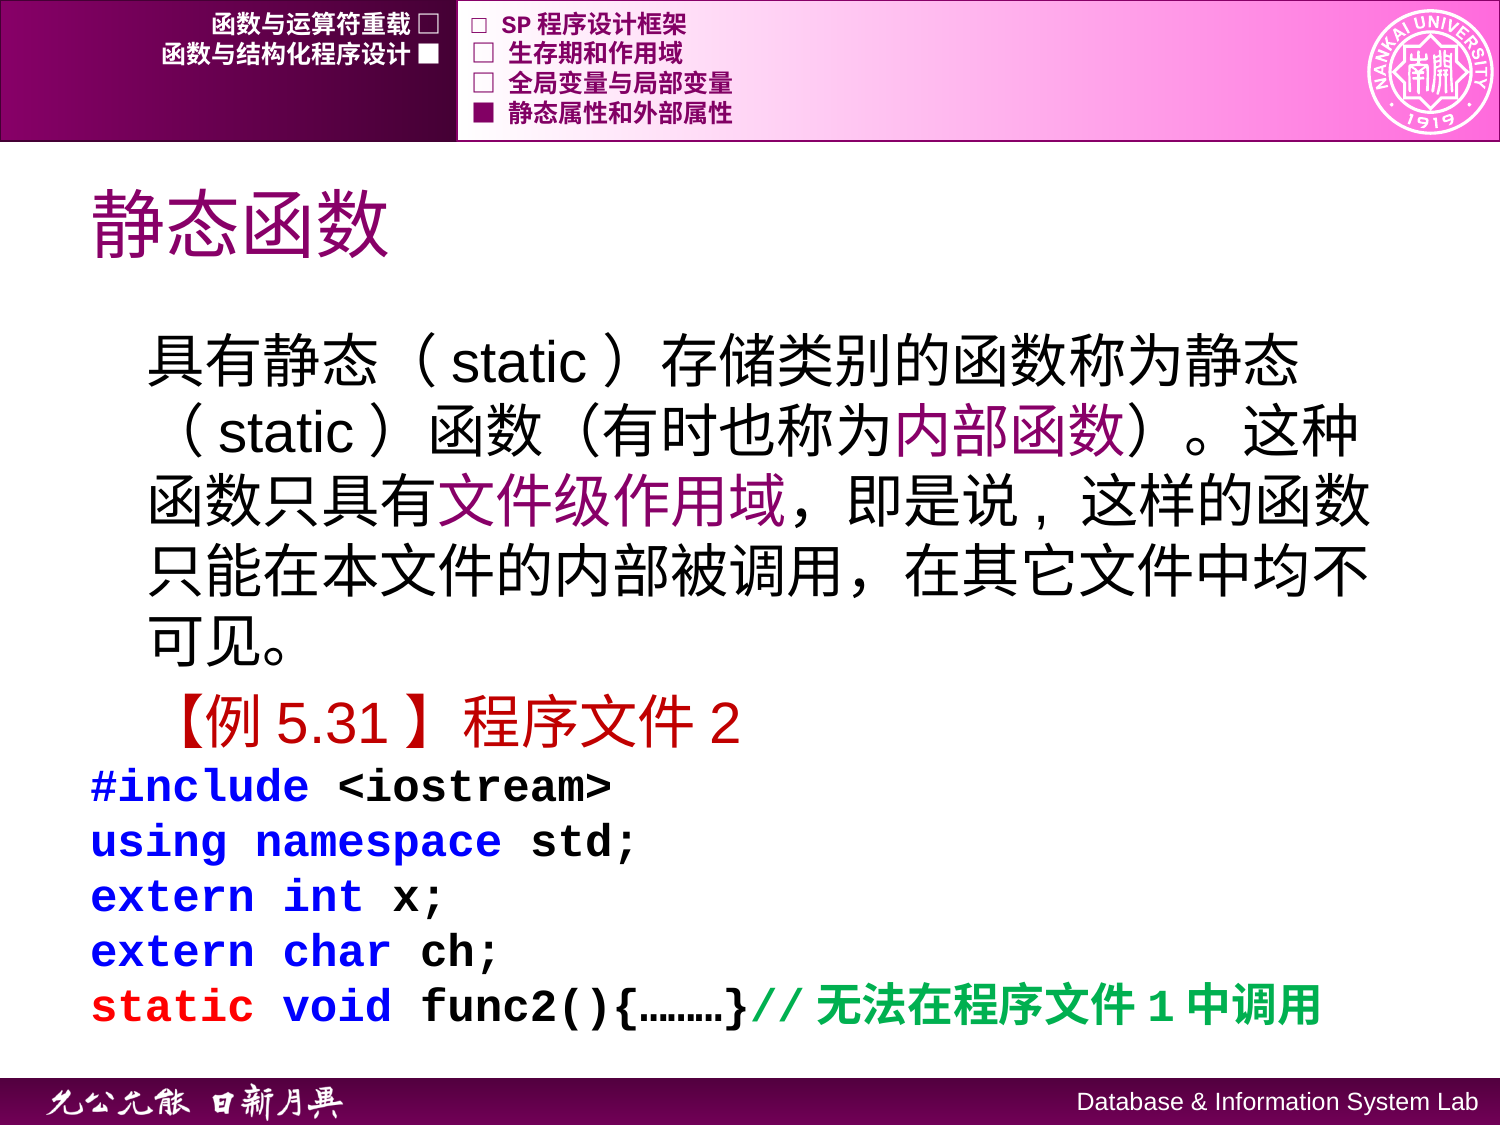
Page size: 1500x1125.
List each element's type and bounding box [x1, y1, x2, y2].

picture [35, 1081, 356, 1122]
text_box [0, 7, 1361, 129]
title [74, 163, 1426, 282]
list [74, 316, 1426, 1055]
